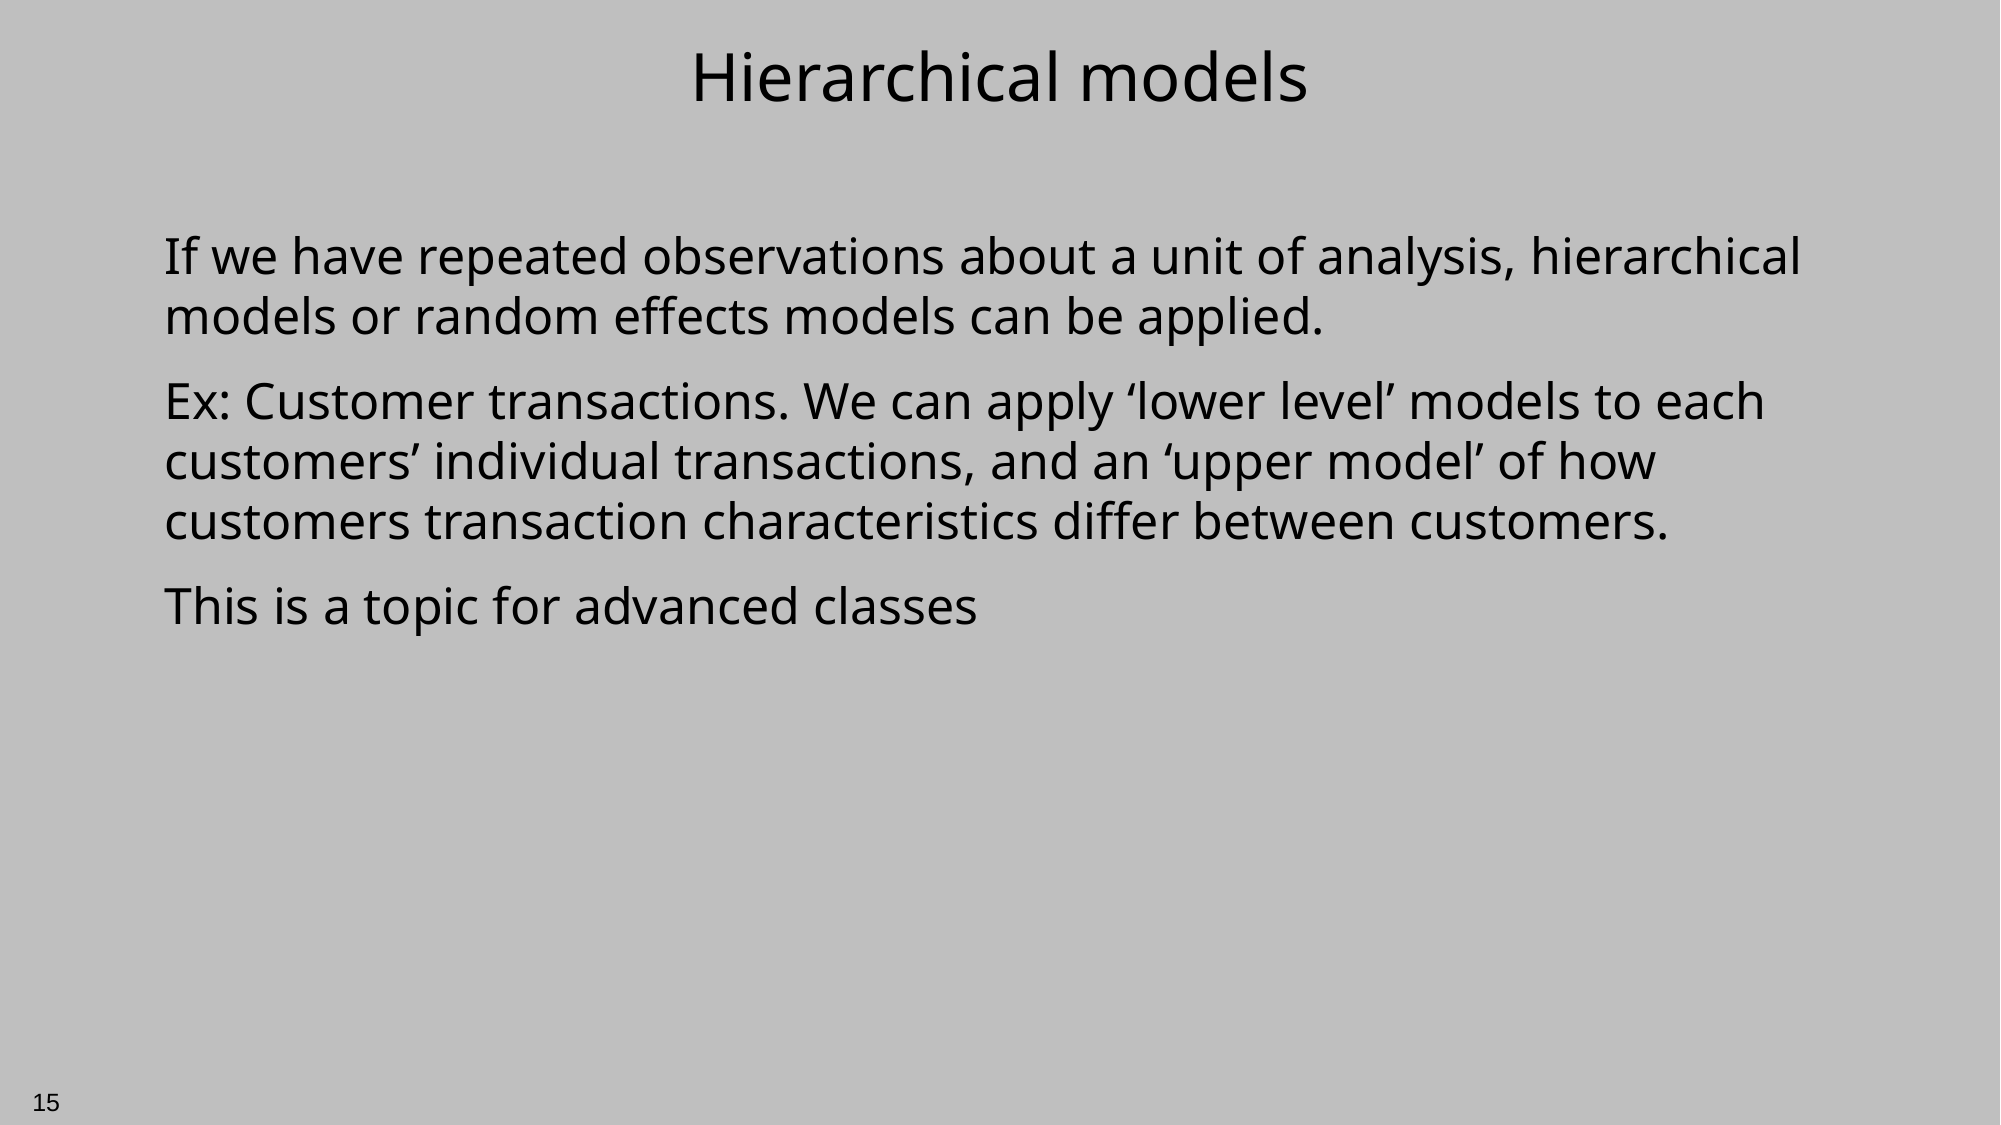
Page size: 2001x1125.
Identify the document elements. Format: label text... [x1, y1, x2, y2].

title Hierarchical models [150, 0, 1850, 150]
list If we have repeated observations about a unit of analysis, hierarchical models or random effects models can be applied. Ex: Customer transactions. We can apply ‘lower level’ models to each customers’ individual transactions, and an ‘upper model’ of how customers transaction characteristics differ between customers. This is a topic for advanced classes [129, 209, 1898, 1005]
